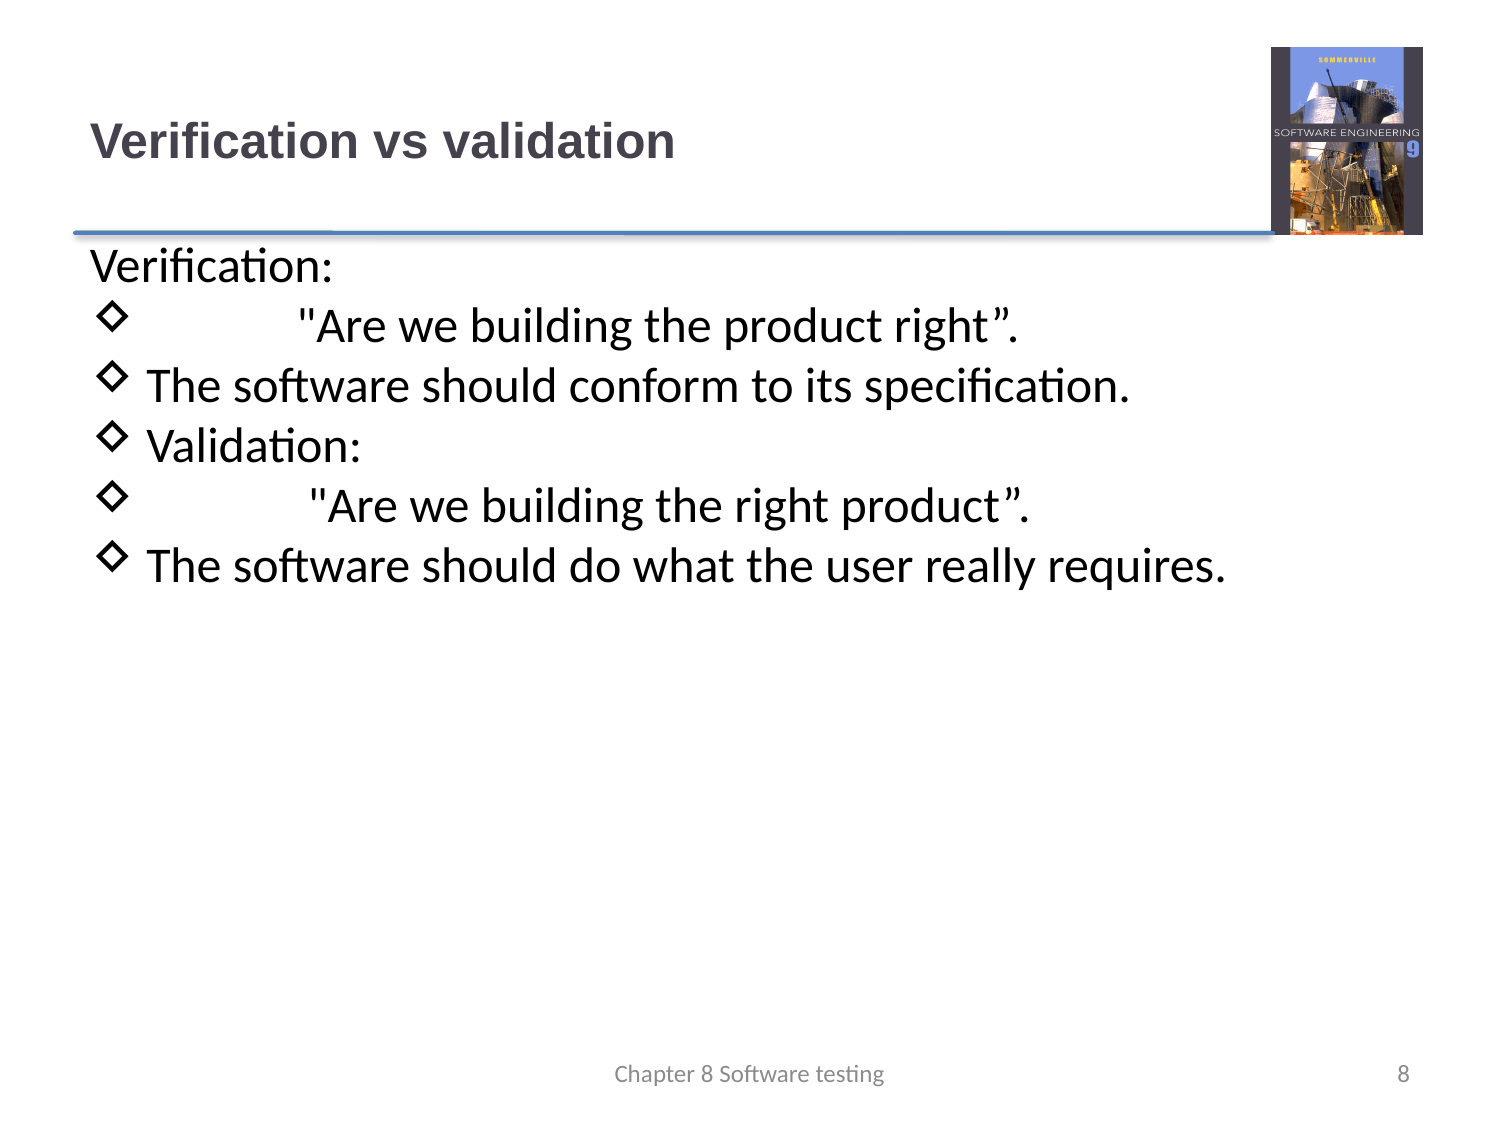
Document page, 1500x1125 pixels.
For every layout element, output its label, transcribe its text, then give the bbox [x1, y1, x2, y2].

text_box Chapter 8 Software testing [512, 1042, 988, 1103]
picture [1272, 47, 1423, 235]
text_box Verification vs validation [74, 45, 1272, 233]
text_box <number> [1074, 1042, 1425, 1103]
